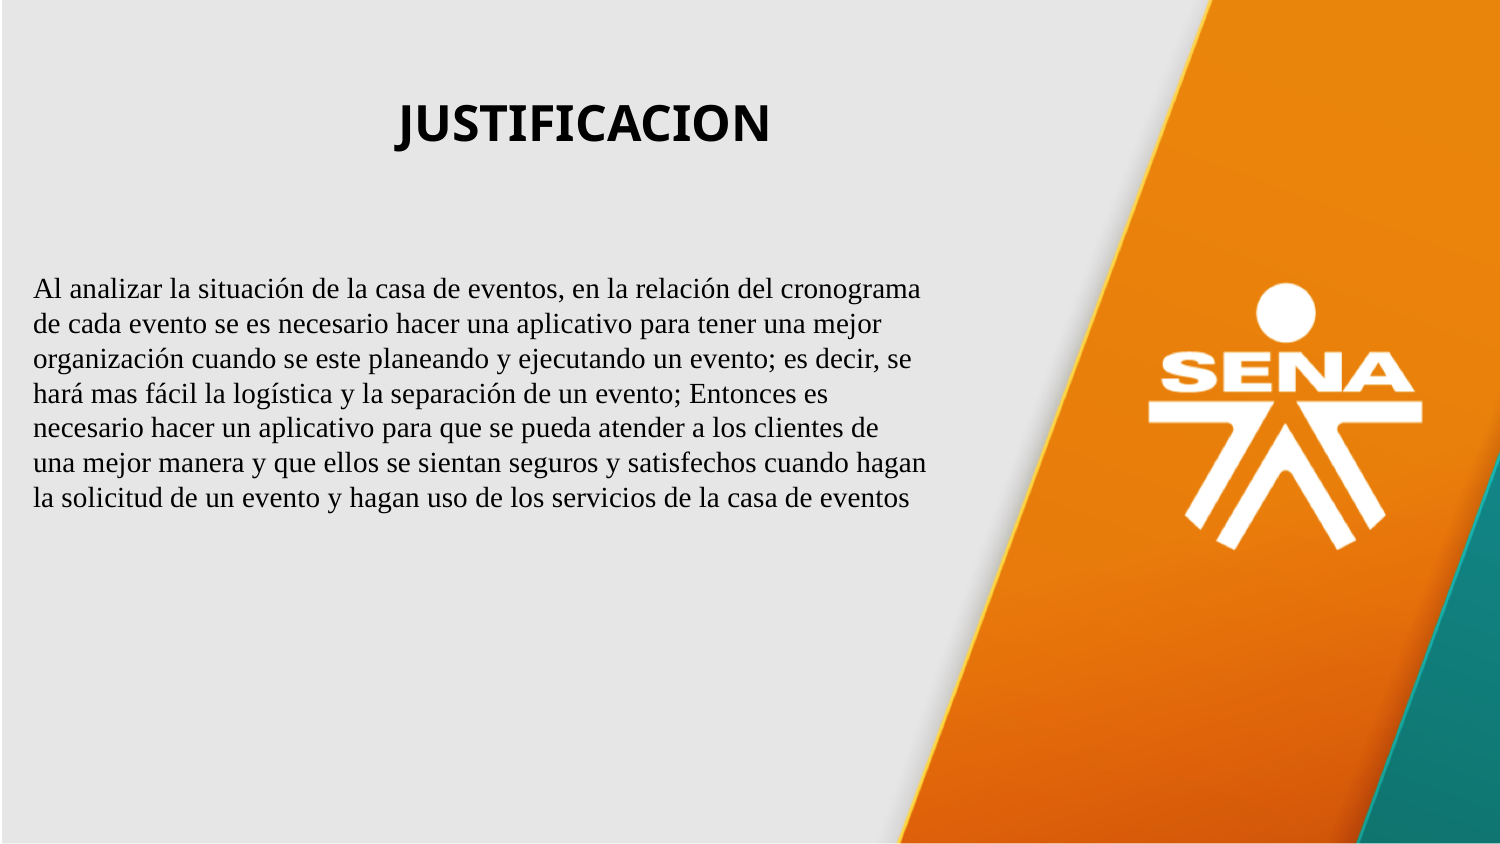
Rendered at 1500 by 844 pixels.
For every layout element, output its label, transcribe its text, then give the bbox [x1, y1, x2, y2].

picture [2, 0, 1500, 844]
text_box JUSTIFICACION [383, 84, 868, 159]
text_box Al analizar la situación de la casa de eventos, en la relación del cronograma de cada evento se es necesario hacer una aplicativo para tener una mejor organización cuando se este planeando y ejecutando un evento; es decir, se hará mas fácil la logística y la separación de un evento; Entonces es necesario hacer un aplicativo para que se pueda atender a los clientes de una mejor manera y que ellos se sientan seguros y satisfechos cuando hagan la solicitud de un evento y hagan uso de los servicios de la casa de eventos [18, 261, 945, 422]
